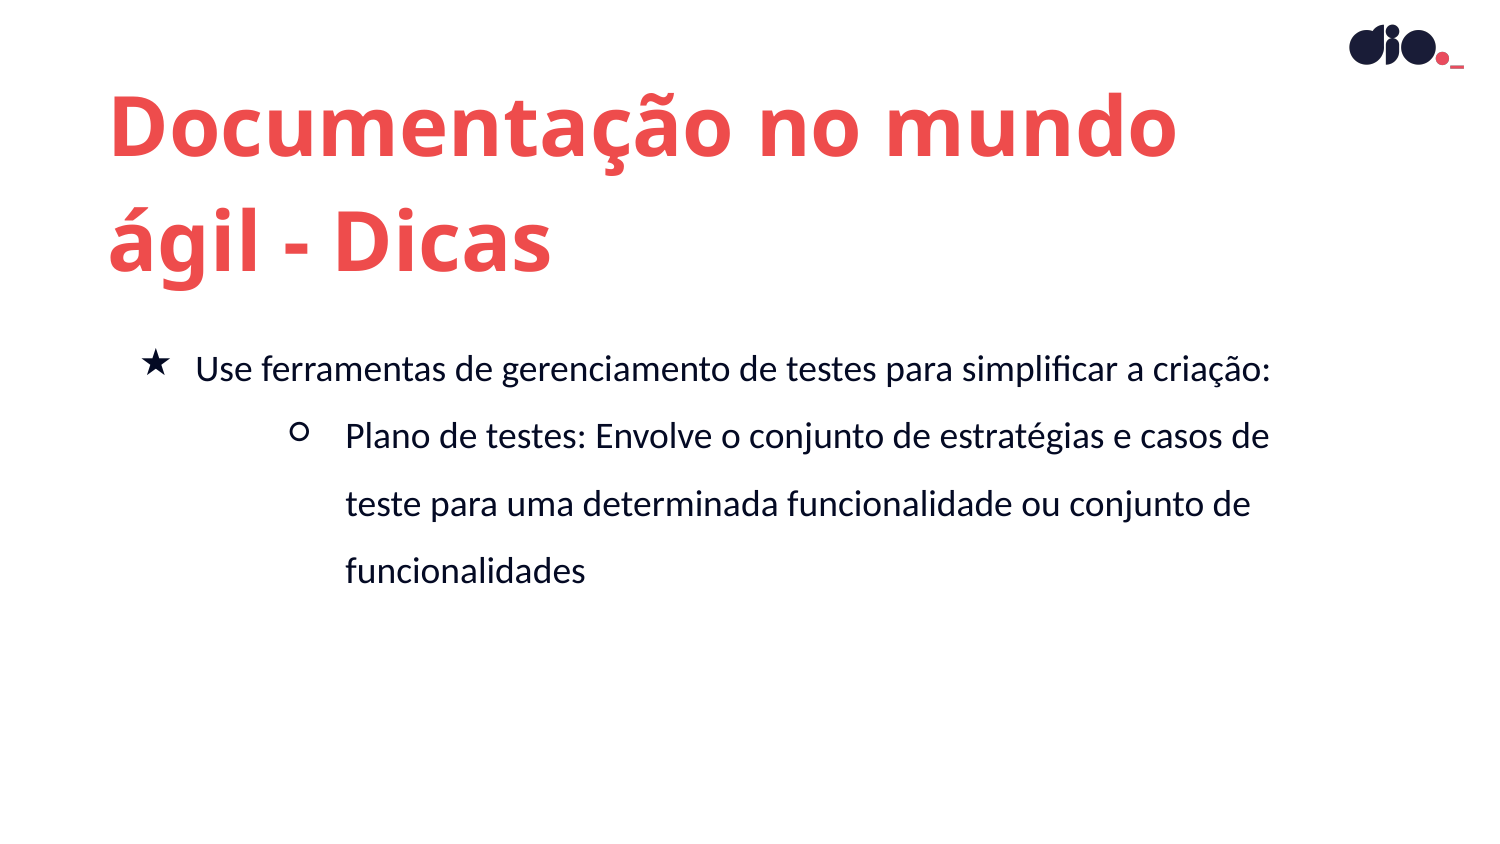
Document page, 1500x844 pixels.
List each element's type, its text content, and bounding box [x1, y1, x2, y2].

picture [1334, 15, 1474, 78]
text_box Use ferramentas de gerenciamento de testes para simplificar a criação: Plano de testes: Envolve o conjunto de estratégias e casos de teste para uma determinada funcionalidade ou conjunto de funcionalidades [105, 306, 1296, 674]
text_box Documentação no mundo ágil - Dicas [92, 104, 1309, 243]
